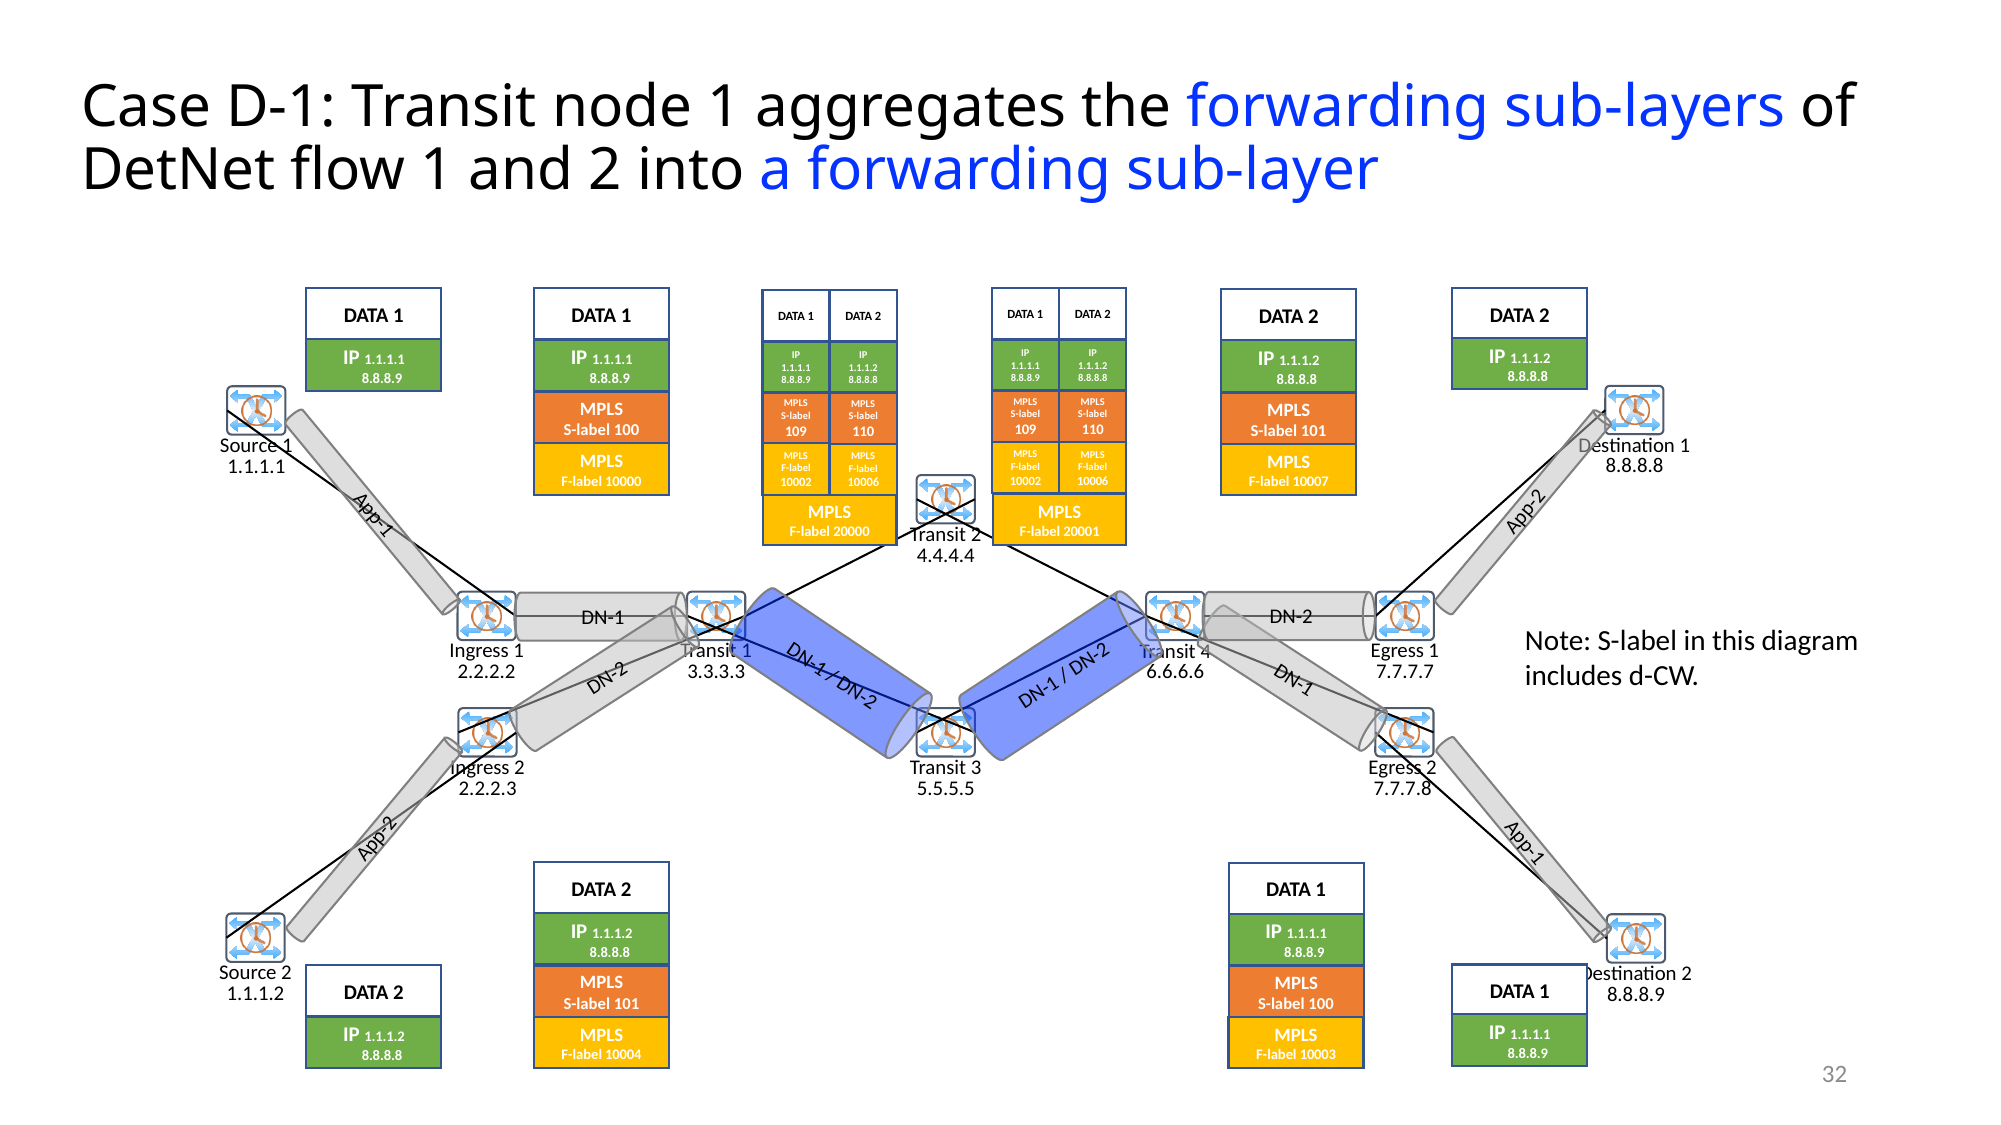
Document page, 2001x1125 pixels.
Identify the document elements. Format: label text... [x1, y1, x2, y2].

text_box DATA 1 [1451, 963, 1588, 1013]
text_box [457, 591, 516, 641]
text_box MPLS S-label 110 [1058, 392, 1127, 441]
text_box MPLS F-label 20001 [992, 494, 1127, 499]
text_box IP 1.1.1.1 8.8.8.9 [1228, 913, 1365, 966]
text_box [249, 824, 502, 856]
text_box Ingress 2 2.2.2.3 [459, 763, 535, 794]
text_box DATA 2 [305, 964, 442, 1015]
text_box DATA 2 [829, 289, 898, 343]
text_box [285, 410, 458, 497]
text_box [226, 913, 285, 962]
text_box IP 1.1.1.2 8.8.8.8 [1451, 337, 1588, 390]
text_box MPLS S-label 110 [829, 394, 898, 443]
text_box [1397, 497, 1651, 529]
text_box MPLS S-label 109 [991, 392, 1058, 441]
text_box Ingress 1 2.2.2.2 [439, 646, 516, 678]
text_box IP 1.1.1.1 8.8.8.9 [305, 338, 442, 392]
text_box Transit 1 3.3.3.3 [691, 646, 727, 678]
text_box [1606, 914, 1666, 963]
text_box MPLS F-label 10004 [533, 1016, 670, 1069]
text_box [514, 592, 687, 641]
slide_number 32 [1412, 1042, 1863, 1103]
text_box Note: S-label in this diagram includes d-CW. [1510, 613, 1953, 699]
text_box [502, 654, 707, 703]
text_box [1605, 385, 1664, 435]
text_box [745, 499, 917, 615]
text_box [1204, 703, 1376, 733]
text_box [745, 712, 917, 733]
text_box DATA 1 [305, 287, 442, 338]
text_box IP 1.1.1.1 8.8.8.9 [533, 338, 670, 392]
text_box DATA 1 [991, 287, 1058, 341]
text_box MPLS S-label 101 [1220, 393, 1357, 443]
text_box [1433, 856, 1607, 939]
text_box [285, 529, 458, 616]
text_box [974, 499, 1147, 615]
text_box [1396, 824, 1649, 856]
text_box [1190, 654, 1395, 703]
text_box MPLS F-label 10006 [829, 443, 898, 496]
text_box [687, 591, 745, 641]
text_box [284, 732, 459, 824]
text_box MPLS S-label 109 [761, 394, 829, 442]
text_box MPLS F-label 10002 [991, 441, 1058, 494]
text_box MPLS F-label 10003 [1227, 1016, 1365, 1069]
text_box IP 1.1.1.2 8.8.8.8 [533, 912, 670, 966]
text_box Transit 2 4.4.4.4 [917, 530, 974, 561]
text_box IP 1.1.1.2 8.8.8.8 [829, 343, 898, 394]
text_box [1375, 591, 1434, 641]
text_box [516, 615, 688, 654]
text_box Transit 3 5.5.5.5 [898, 763, 993, 794]
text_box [727, 634, 935, 712]
text_box Source 1 1.1.1.1 [209, 441, 285, 473]
title Case D-1: Transit node 1 aggregates the forwarding sub-layers of DetNet flow 1 and 2 into a forwarding sub-layer [65, 30, 2000, 248]
text_box MPLS F-label 10002 [761, 442, 830, 496]
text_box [458, 708, 517, 757]
text_box IP 1.1.1.2 8.8.8.8 [1220, 339, 1357, 393]
text_box IP 1.1.1.1 8.8.8.9 [761, 343, 829, 394]
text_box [1433, 732, 1607, 824]
text_box DATA 2 [1220, 288, 1357, 339]
text_box Destination 2 8.8.8.9 [1588, 969, 1684, 1000]
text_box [516, 703, 688, 733]
text_box DATA 1 [1228, 862, 1365, 913]
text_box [1204, 615, 1376, 654]
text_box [745, 615, 917, 634]
text_box Transit 4 6.6.6.6 [1165, 646, 1204, 678]
text_box IP 1.1.1.2 8.8.8.8 [1058, 341, 1127, 392]
text_box Egress 1 7.7.7.7 [1376, 646, 1453, 678]
text_box IP 1.1.1.1 8.8.8.9 [1451, 1013, 1588, 1067]
text_box DATA 1 [533, 287, 670, 338]
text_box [956, 636, 1165, 715]
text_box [974, 715, 1147, 733]
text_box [1375, 708, 1434, 757]
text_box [245, 497, 498, 529]
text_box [1147, 591, 1202, 641]
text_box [1434, 410, 1606, 497]
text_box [1202, 591, 1375, 641]
text_box MPLS F-label 10006 [1058, 441, 1127, 494]
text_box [227, 386, 286, 435]
text_box DATA 1 [761, 289, 829, 343]
text_box MPLS S-label 101 [533, 966, 670, 1016]
text_box MPLS S-label 100 [533, 392, 670, 442]
text_box IP 1.1.1.1 8.8.8.9 [991, 341, 1058, 392]
text_box DATA 2 [533, 861, 670, 912]
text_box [1434, 529, 1606, 616]
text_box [916, 708, 975, 757]
text_box Destination 1 8.8.8.8 [1606, 440, 1682, 472]
text_box Egress 2 7.7.7.8 [1355, 763, 1433, 794]
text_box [916, 475, 975, 524]
text_box IP 1.1.1.2 8.8.8.8 [305, 1015, 442, 1069]
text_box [974, 615, 1147, 636]
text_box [284, 856, 459, 938]
text_box DATA 2 [1058, 287, 1127, 341]
text_box Source 2 1.1.1.2 [208, 968, 303, 1000]
text_box DATA 2 [1451, 287, 1588, 337]
text_box MPLS F-label 10000 [533, 442, 670, 496]
text_box MPLS S-label 100 [1228, 966, 1365, 1016]
text_box MPLS F-label 10007 [1220, 443, 1357, 496]
